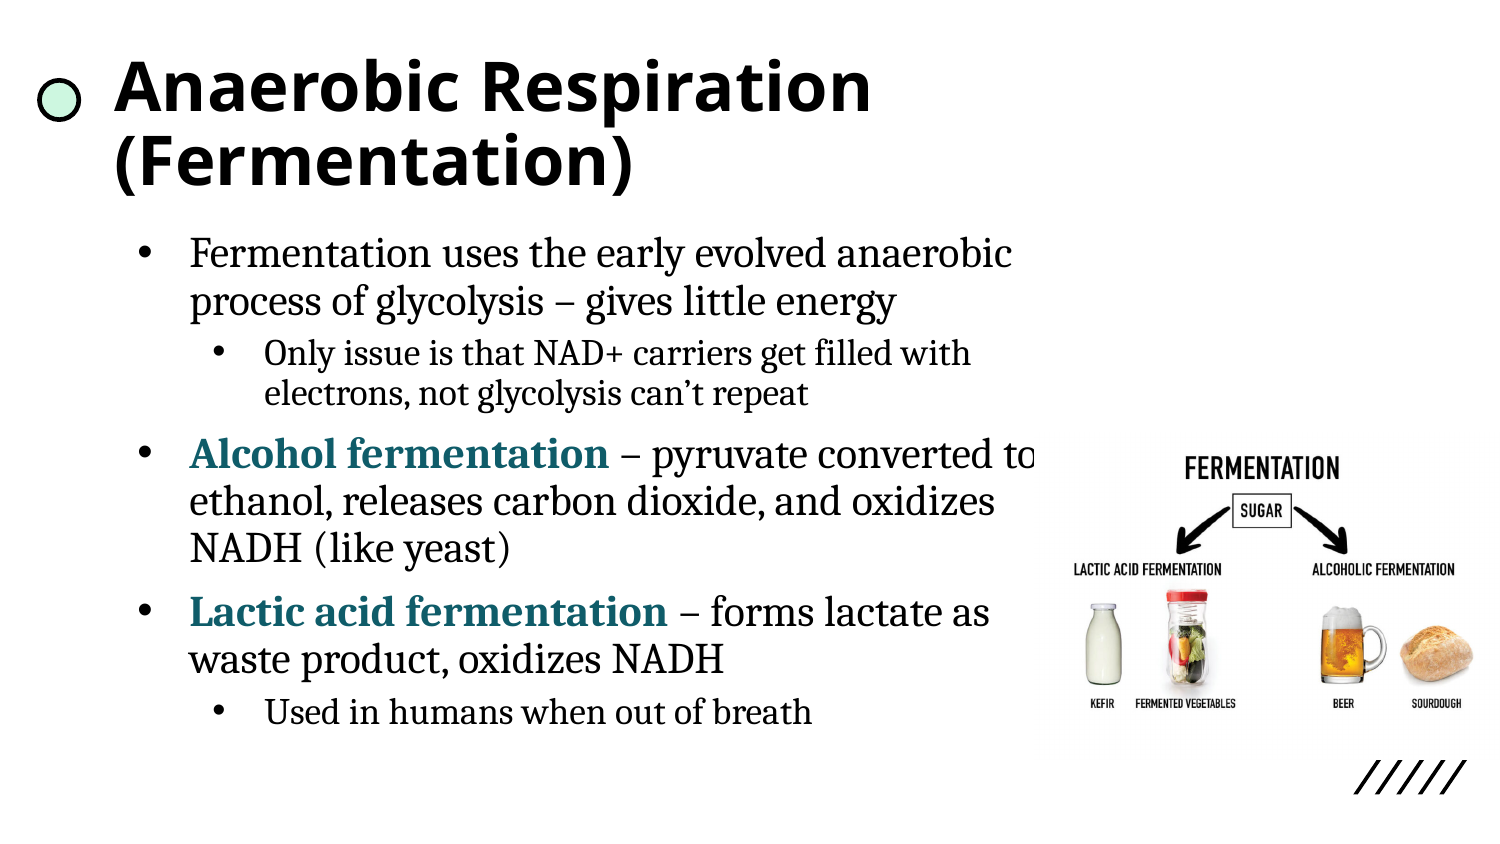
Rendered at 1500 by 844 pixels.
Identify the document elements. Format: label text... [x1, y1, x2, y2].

list Fermentation uses the early evolved anaerobic process of glycolysis – gives little energy Only issue is that NAD+ carriers get filled with electrons, not glycolysis can’t repeat Alcohol fermentation – pyruvate converted to ethanol, releases carbon dioxide, and oxidizes NADH (like yeast) Lactic acid fermentation – forms lactate as waste product, oxidizes NADH Used in humans when out of breath [103, 224, 1064, 760]
title Anaerobic Respiration (Fermentation) [103, 44, 1397, 208]
picture [1034, 431, 1500, 761]
